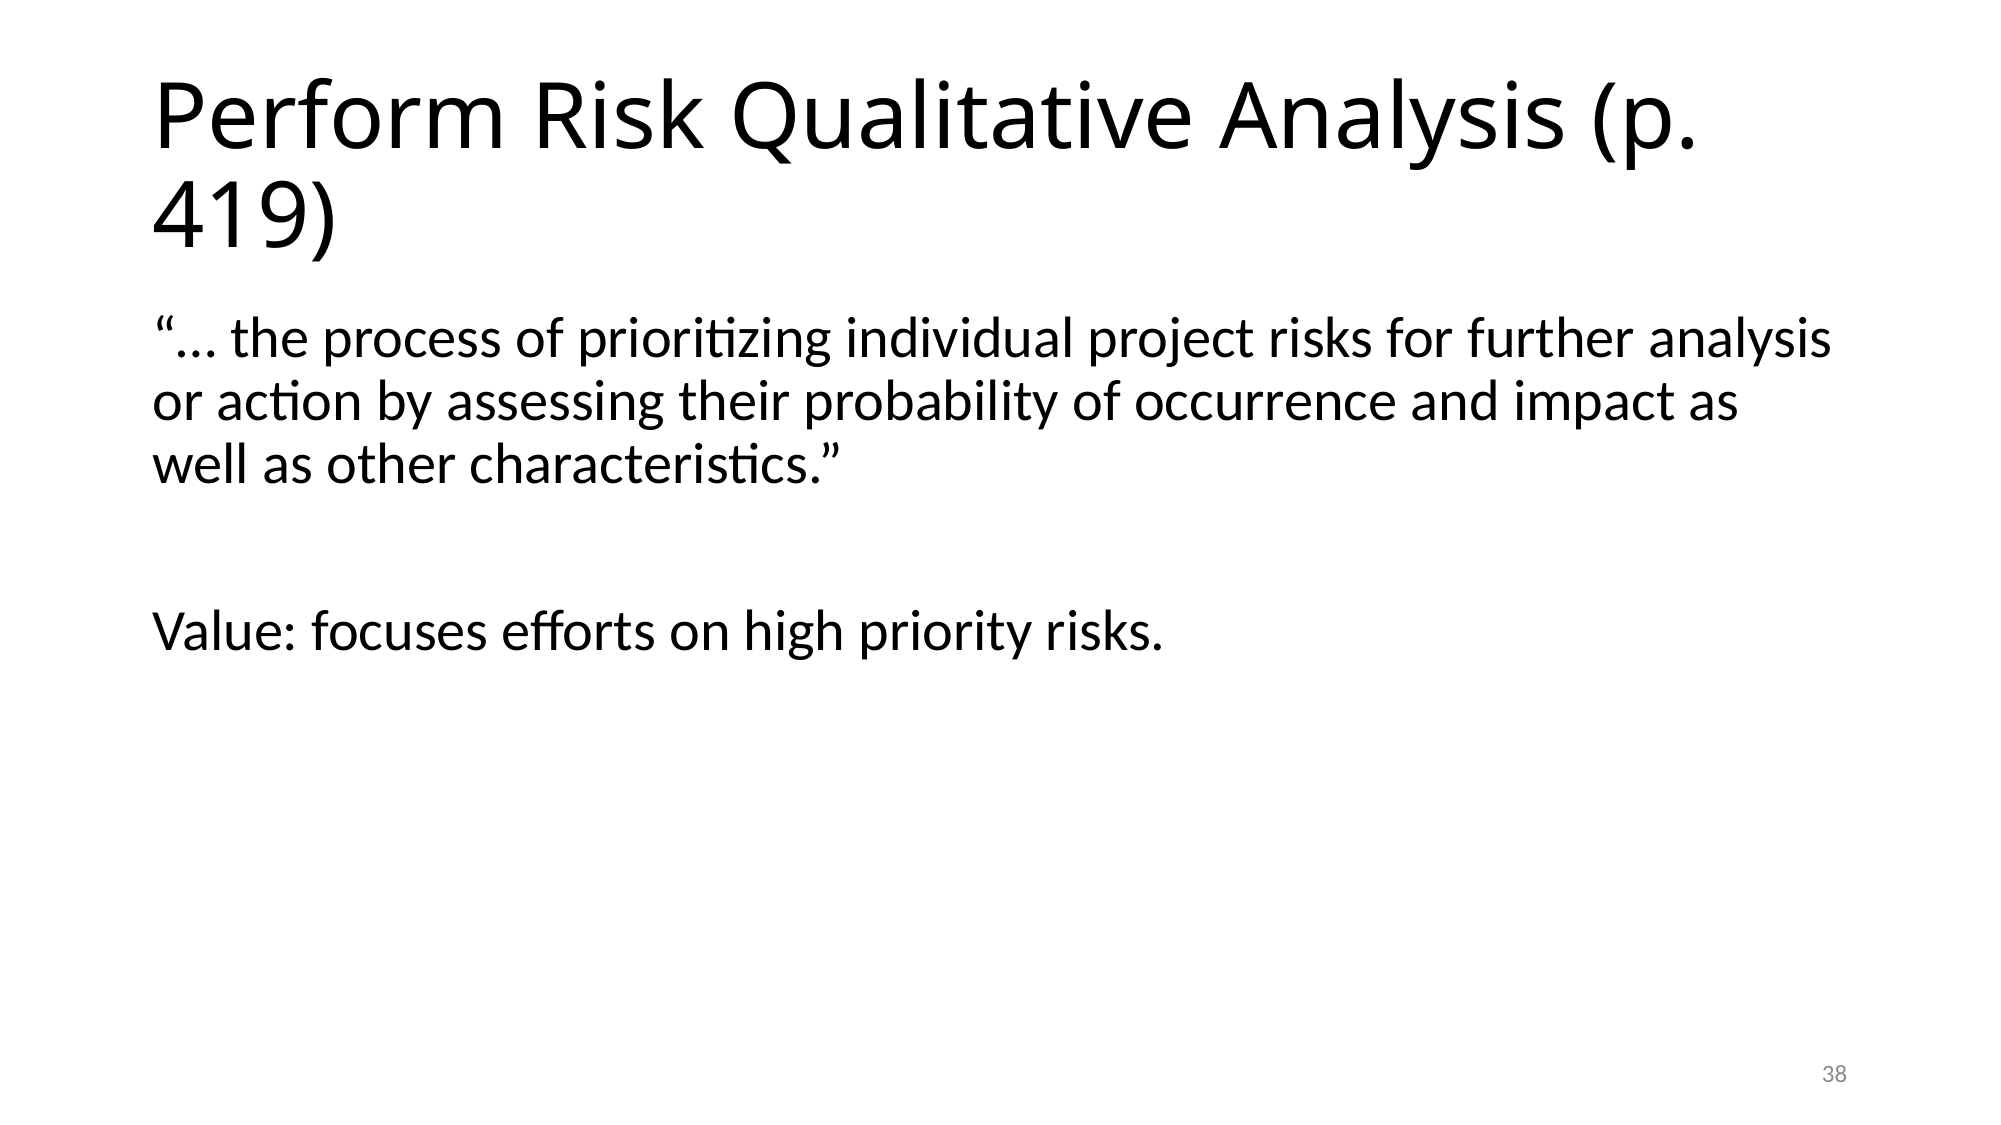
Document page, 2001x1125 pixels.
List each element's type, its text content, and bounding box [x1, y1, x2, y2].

slide_number 38 [1412, 1042, 1863, 1103]
title Perform Risk Qualitative Analysis (p. 419) [137, 59, 1863, 278]
list “… the process of prioritizing individual project risks for further analysis or action by assessing their probability of occurrence and impact as well as other characteristics.” Value: focuses efforts on high priority risks. [137, 299, 1863, 1014]
